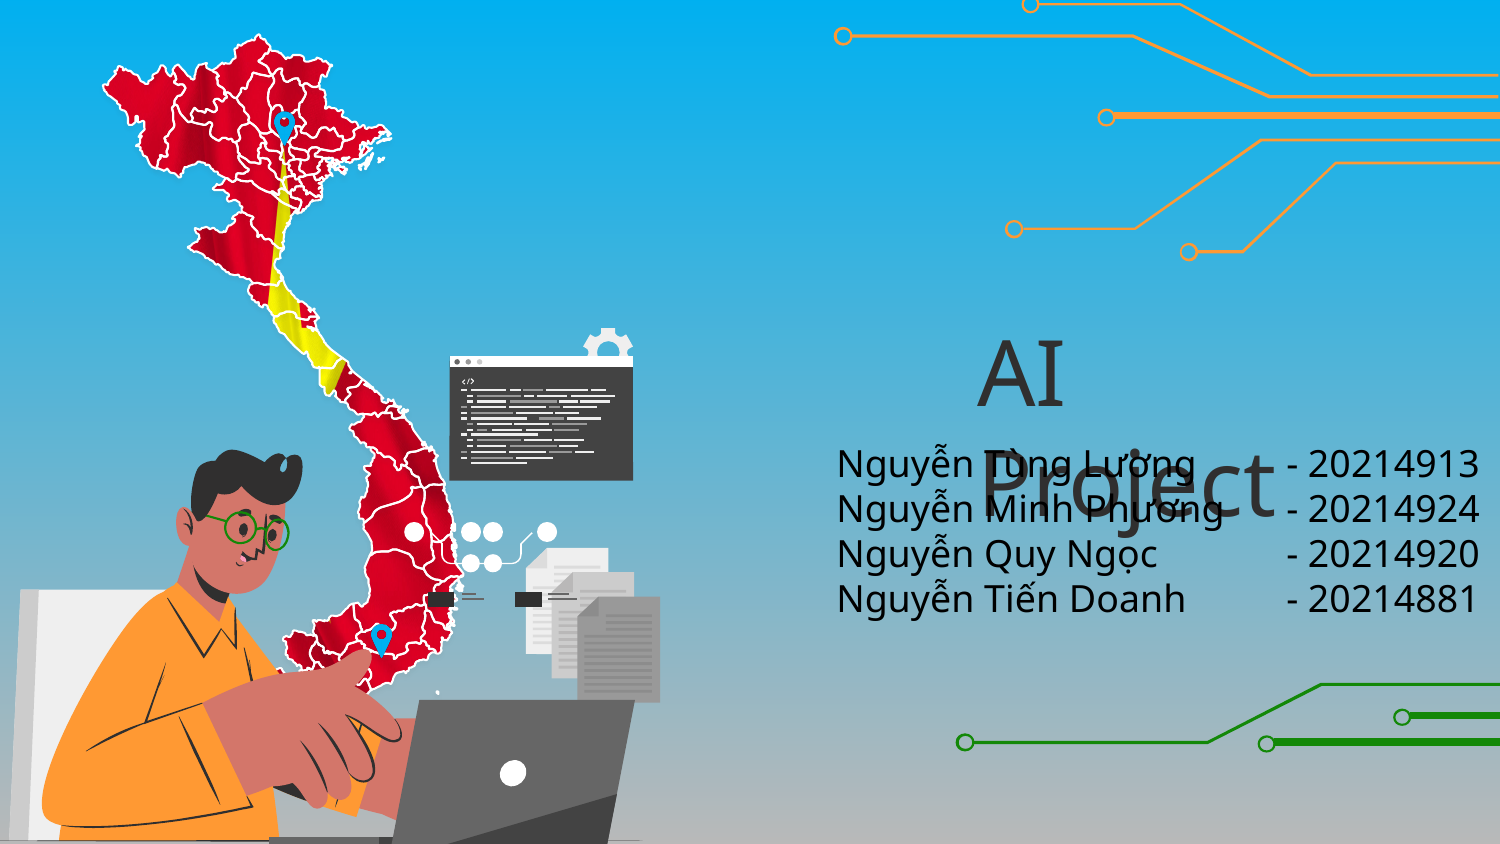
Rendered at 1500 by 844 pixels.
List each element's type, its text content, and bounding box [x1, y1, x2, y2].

text_box [314, 158, 333, 179]
text_box [270, 188, 300, 214]
text_box [300, 151, 323, 175]
text_box [282, 174, 299, 194]
text_box [187, 212, 284, 271]
text_box [268, 161, 293, 182]
text_box [290, 186, 316, 214]
text_box [377, 138, 392, 144]
picture [260, 104, 309, 153]
picture [357, 616, 406, 666]
text_box [262, 49, 333, 87]
text_box [212, 178, 294, 249]
text_box [190, 97, 250, 143]
text_box [268, 74, 304, 103]
text_box [172, 63, 224, 121]
text_box AI Project [962, 307, 1382, 432]
text_box [318, 124, 391, 175]
text_box [235, 122, 261, 164]
text_box [299, 86, 359, 141]
text_box [298, 174, 325, 198]
text_box [290, 163, 306, 179]
text_box Nguyễn Tùng Lương - 20214913 Nguyễn Minh Phương - 20214924 Nguyễn Quy Ngọc - 20214920 Nguyễn Tiến Doanh - 20214881 [821, 432, 1500, 628]
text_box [833, 0, 1500, 262]
text_box [314, 127, 346, 152]
text_box [156, 104, 245, 181]
text_box [212, 34, 272, 99]
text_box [966, 681, 1500, 754]
text_box [235, 158, 281, 194]
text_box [0, 272, 661, 844]
text_box [238, 77, 275, 125]
text_box [102, 65, 183, 169]
